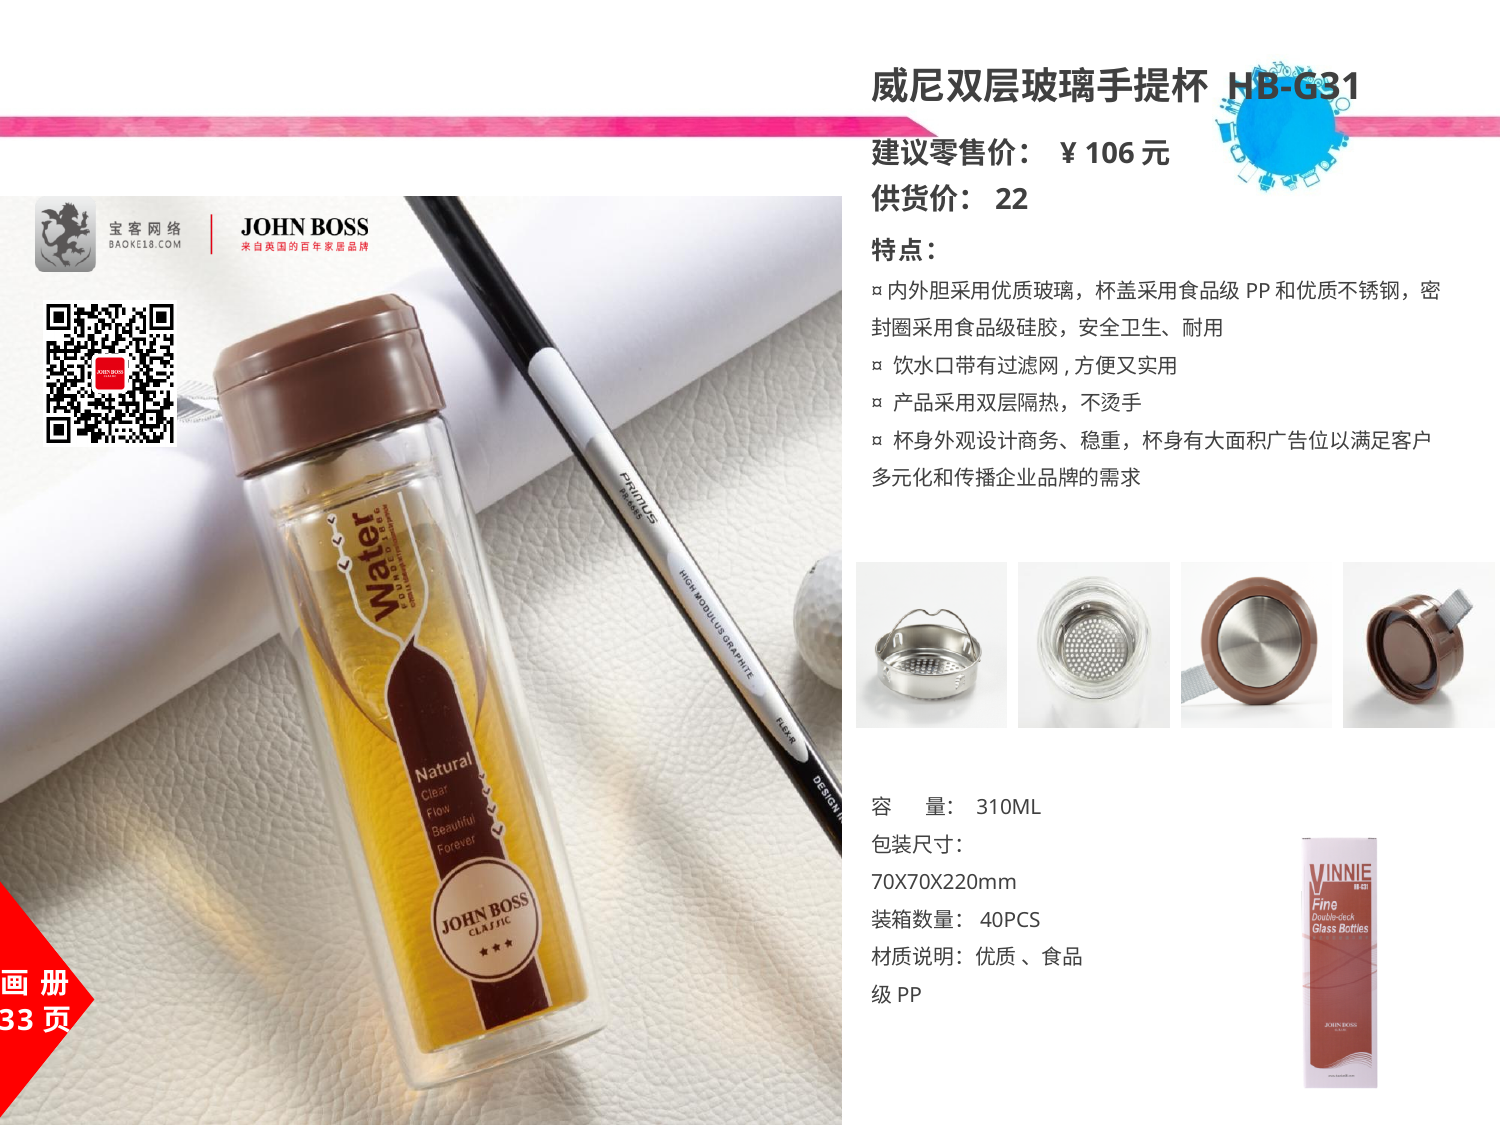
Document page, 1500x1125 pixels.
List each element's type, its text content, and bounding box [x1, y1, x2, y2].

text_box 容 量： 310ML 包装尺寸：70X70X220mm 装箱数量：40PCS 材质说明：优质 、食品级PP [856, 773, 1114, 1014]
picture [0, 0, 1500, 1125]
text_box 特点： ¤内外胆采用优质玻璃，杯盖采用食品级PP和优质不锈钢，密封圈采用食品级硅胶，安全卫生、耐用 ¤ 饮水口带有过滤网,方便又实用 ¤ 产品采用双层隔热，不烫手 ¤ 杯身外观设计商务、稳重，杯身有大面积广告位以满足客户多元化和传播企业品牌的需求 [856, 219, 1468, 498]
text_box 威尼双层玻璃手提杯 HB-G31 [856, 54, 1415, 115]
text_box 建议零售价： ¥ 106元 供货价：22 [856, 116, 1282, 223]
